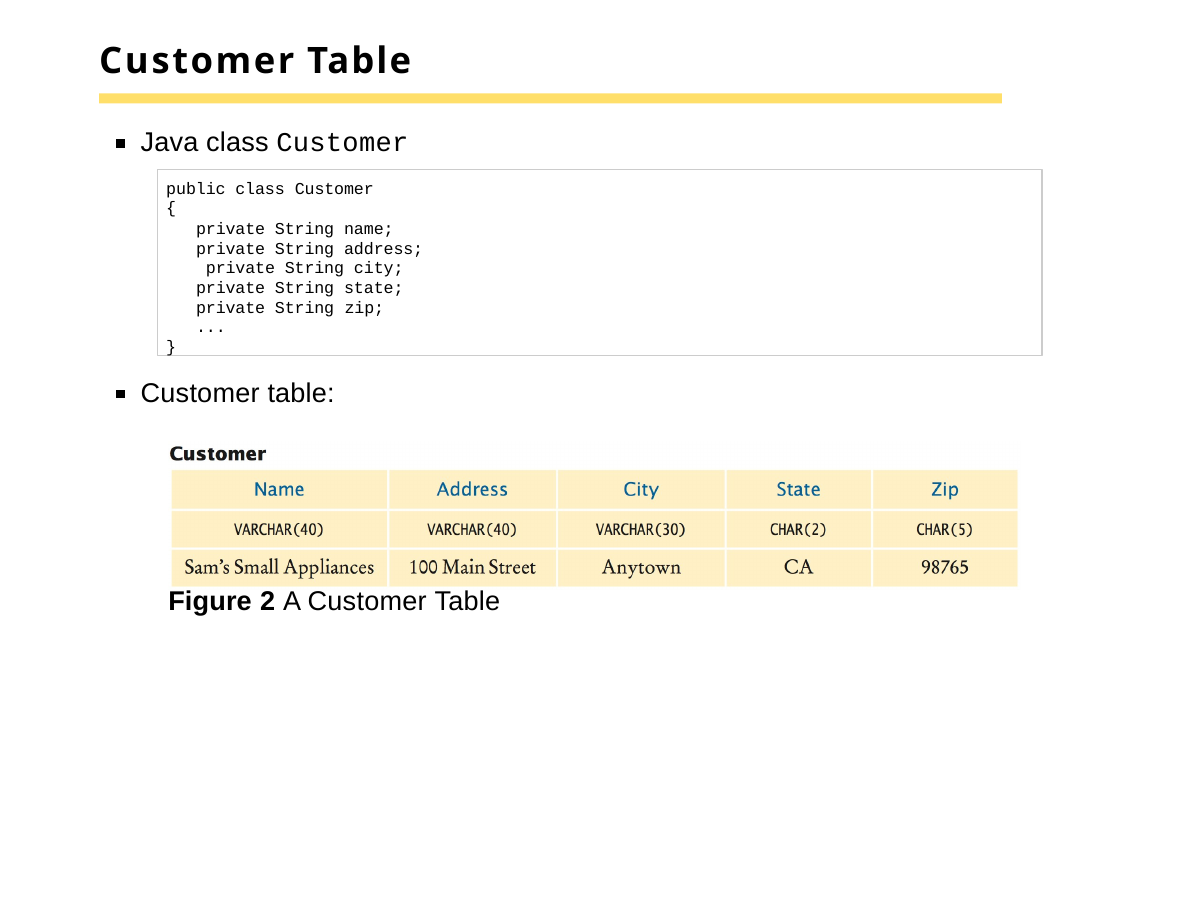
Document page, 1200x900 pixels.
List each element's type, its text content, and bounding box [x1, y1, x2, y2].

text_box Customer table: [138, 375, 339, 408]
text_box Java class Customer [138, 124, 413, 157]
text_box public class Customer { private String name; private String address; private String city; private String state; private String zip; ... } [157, 169, 1042, 356]
text_box Figure 2 A Customer Table [166, 583, 509, 617]
title Customer Table [97, 36, 1103, 188]
text_box [168, 441, 1021, 590]
